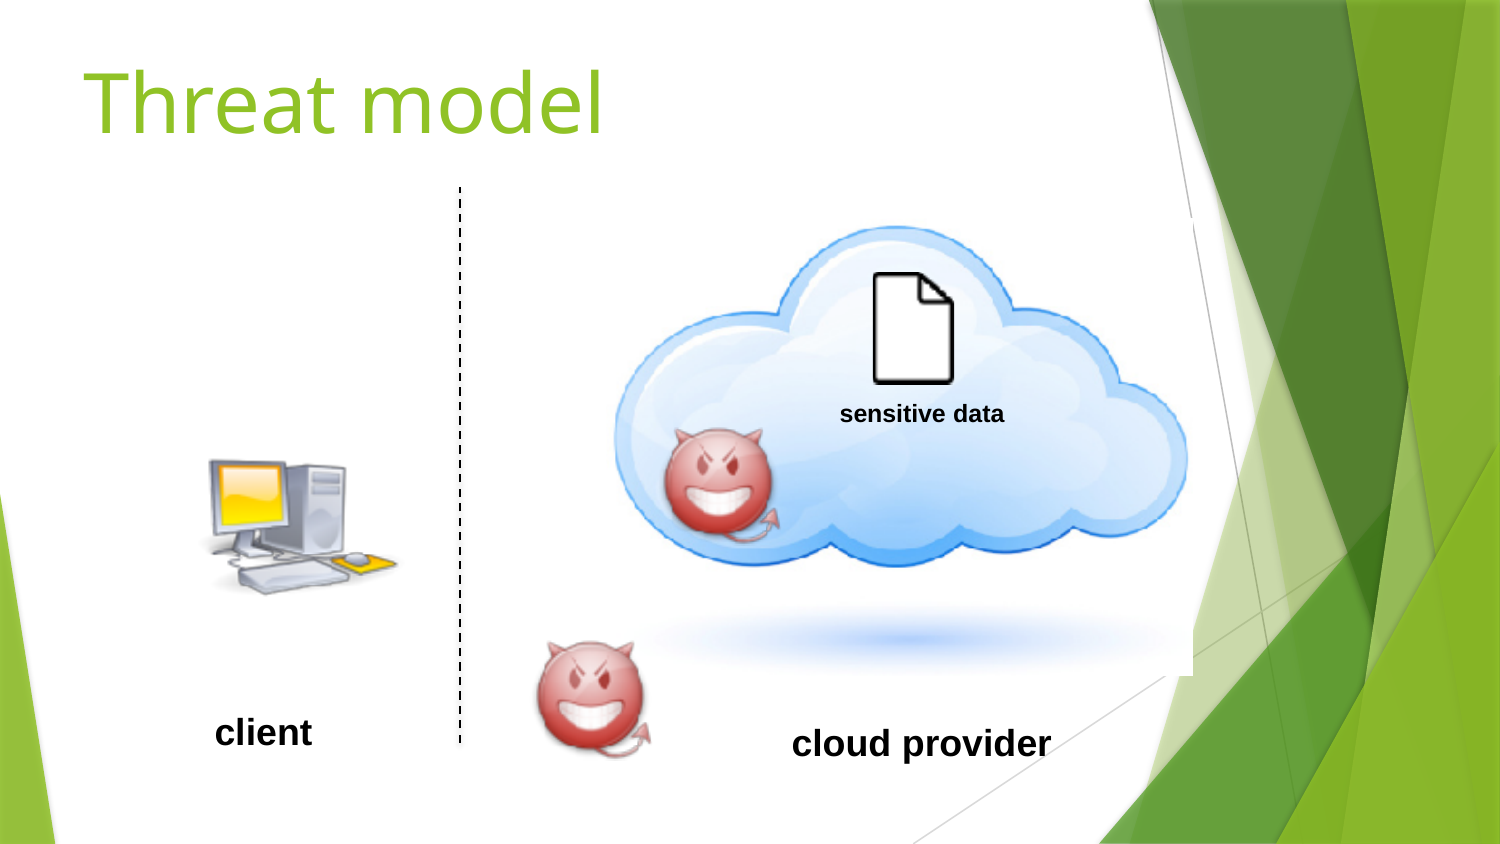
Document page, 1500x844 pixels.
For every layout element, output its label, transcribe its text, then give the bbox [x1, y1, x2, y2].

text_box [606, 218, 1193, 676]
text_box cloud provider [789, 720, 1055, 764]
text_box [656, 422, 782, 546]
text_box [529, 635, 653, 761]
text_box sensitive data [837, 395, 1008, 428]
text_box [453, 183, 468, 753]
text_box client [212, 709, 315, 754]
text_box [872, 272, 955, 385]
title Threat model [81, 47, 609, 191]
text_box [195, 418, 409, 632]
